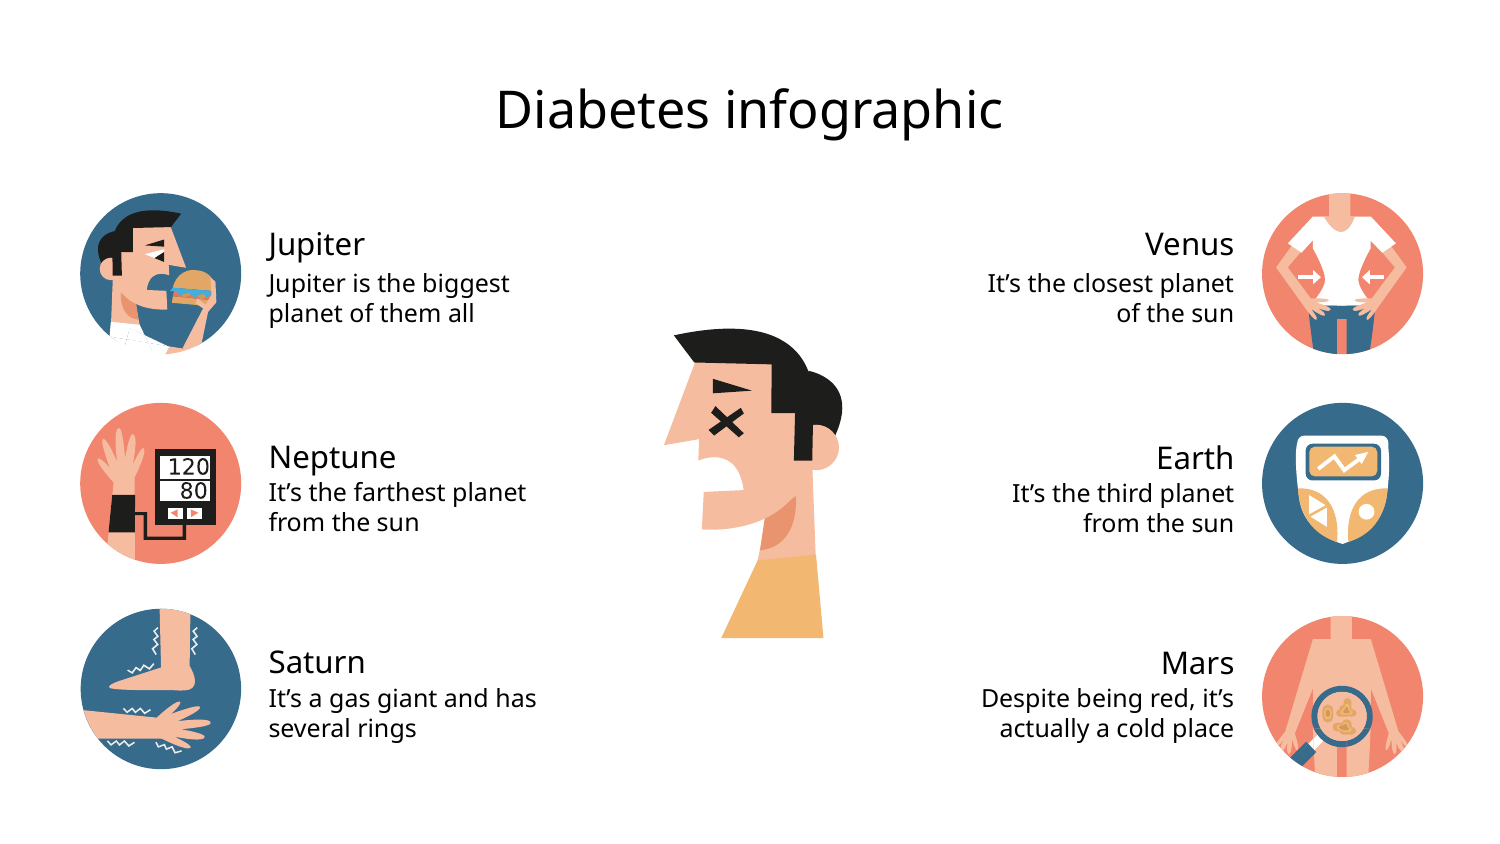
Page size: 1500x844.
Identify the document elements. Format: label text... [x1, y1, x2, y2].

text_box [79, 402, 242, 565]
text_box [757, 469, 816, 560]
text_box It’s the third planet from the sun [948, 478, 1250, 537]
text_box [712, 378, 752, 394]
text_box Neptune [253, 434, 555, 477]
text_box [793, 404, 814, 461]
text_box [1261, 192, 1424, 355]
text_box Saturn [253, 640, 555, 682]
text_box Despite being red, it’s actually a cold place [948, 683, 1250, 742]
text_box [673, 328, 814, 414]
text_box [1261, 615, 1424, 778]
text_box [711, 406, 744, 438]
text_box It’s the farthest planet from the sun [253, 477, 555, 536]
text_box Diabetes infographic [116, 74, 1384, 141]
text_box [809, 370, 843, 434]
text_box [721, 554, 824, 639]
text_box Mars [948, 640, 1250, 683]
text_box [708, 422, 726, 436]
text_box Venus [948, 221, 1250, 265]
text_box It’s a gas giant and has several rings [253, 682, 555, 742]
text_box [797, 424, 839, 471]
text_box Jupiter is the biggest planet of them all [253, 268, 555, 327]
text_box [727, 407, 744, 422]
text_box [663, 363, 808, 530]
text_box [78, 192, 242, 355]
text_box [1261, 402, 1424, 565]
text_box Earth [948, 435, 1250, 478]
text_box It’s the closest planet of the sun [948, 268, 1250, 327]
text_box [80, 608, 242, 770]
text_box [759, 496, 797, 551]
text_box Jupiter [253, 221, 555, 265]
